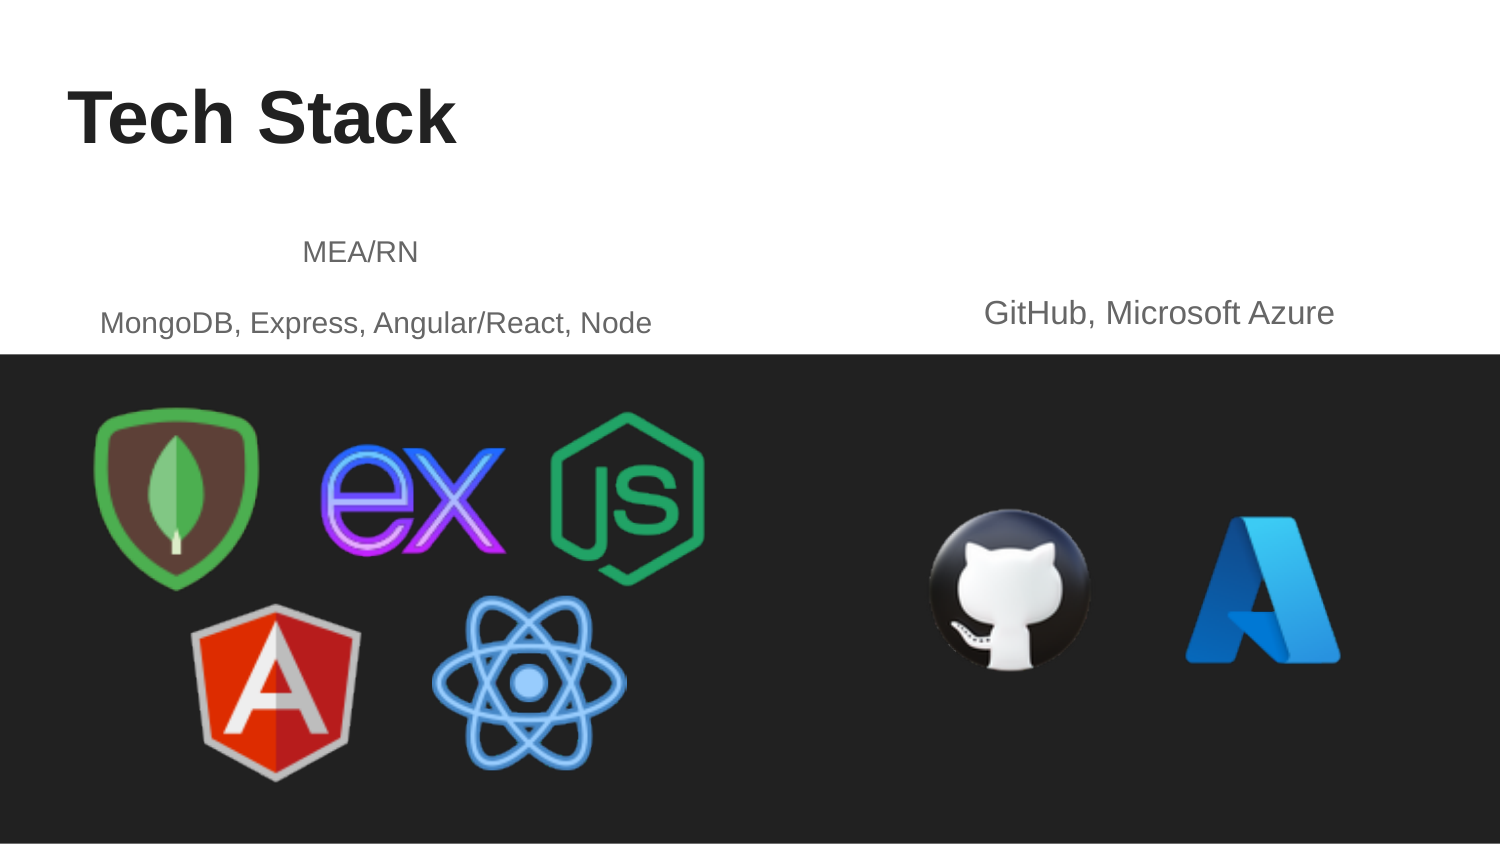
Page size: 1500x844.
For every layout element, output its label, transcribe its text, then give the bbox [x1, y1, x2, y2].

title Tech Stack [52, 60, 1190, 320]
picture [66, 390, 726, 791]
list GitHub, Microsoft Azure [968, 270, 1361, 390]
picture [913, 493, 1108, 688]
picture [1166, 493, 1361, 688]
list MEA/RN MongoDB, Express, Angular/React, Node [17, 212, 761, 356]
